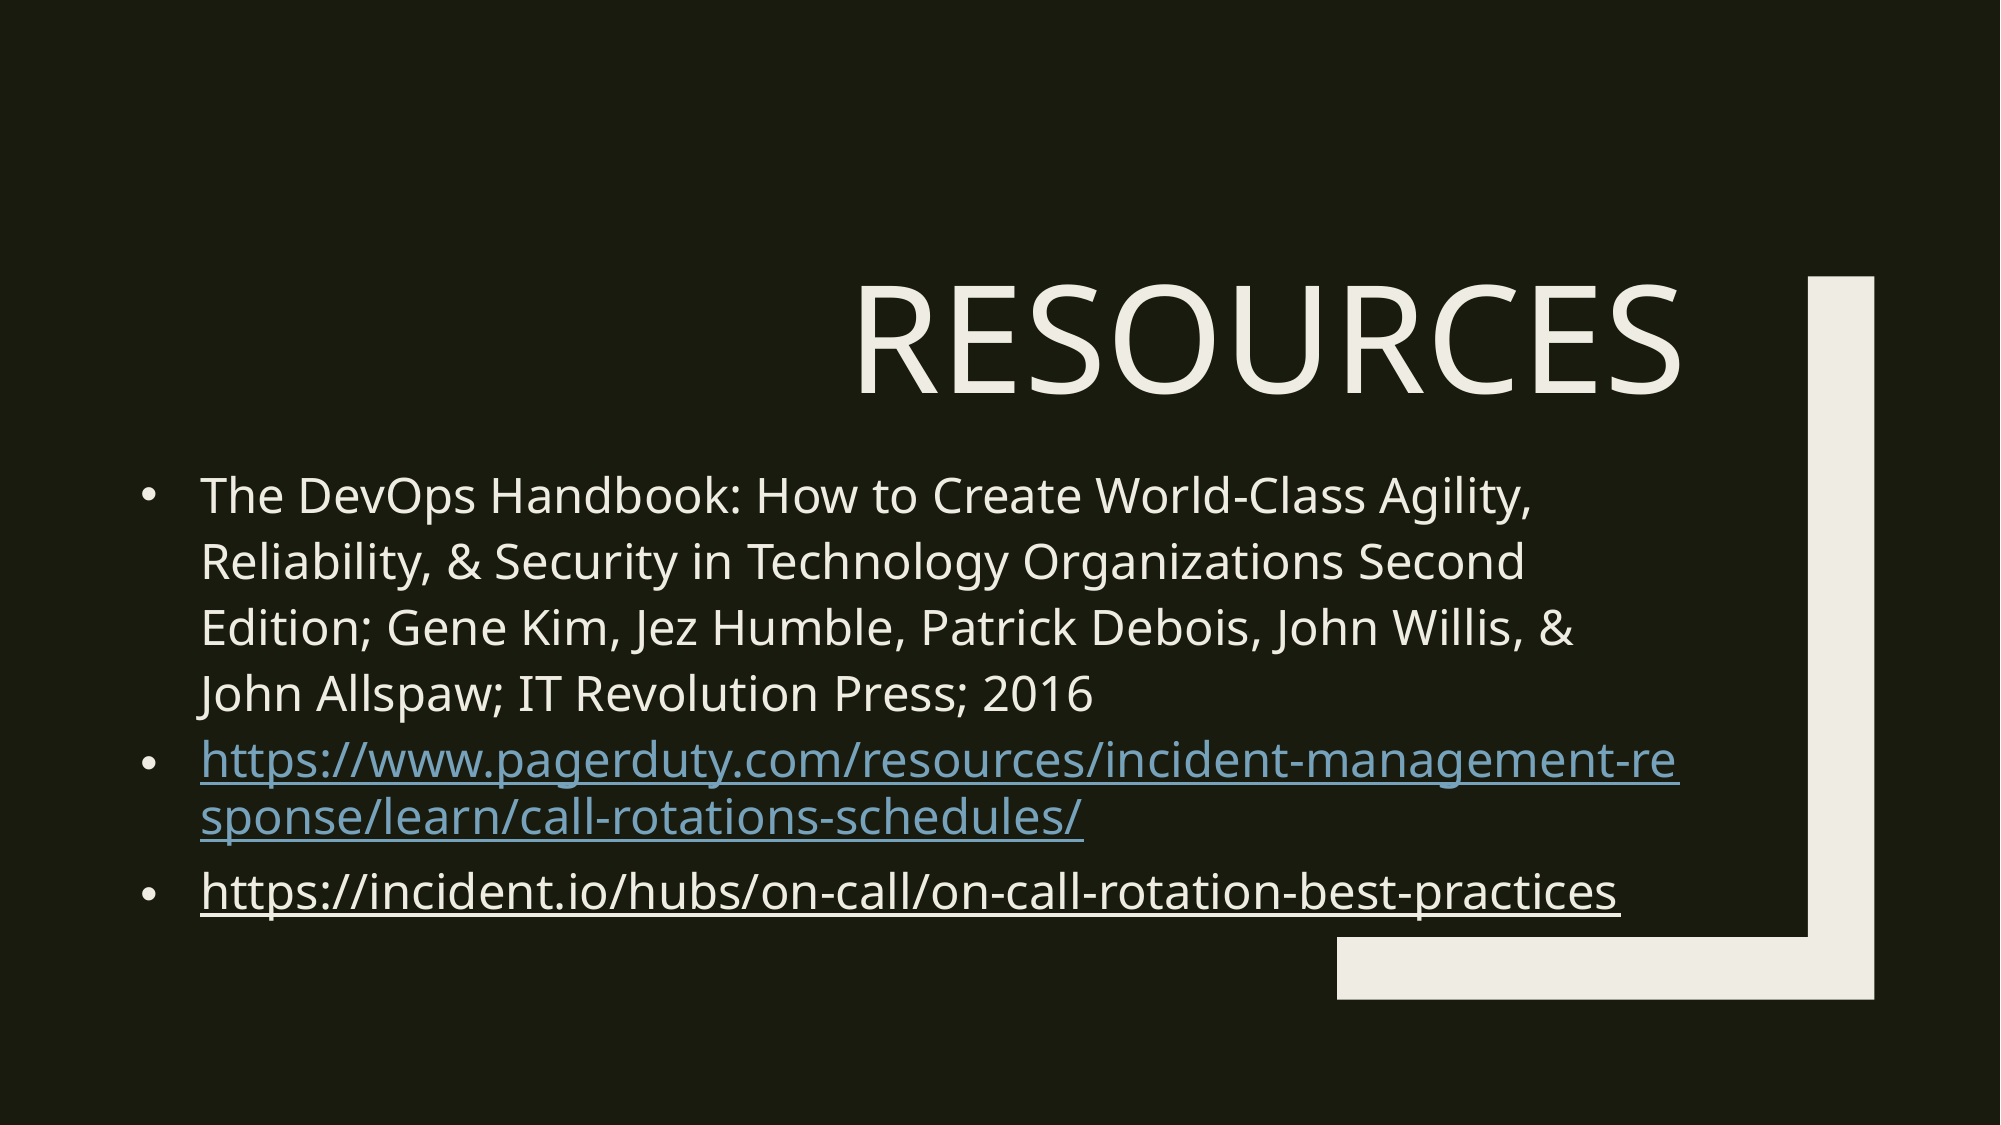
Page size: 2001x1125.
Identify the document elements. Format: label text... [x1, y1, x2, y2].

title Resources [125, 213, 1703, 434]
list The DevOps Handbook: How to Create World-Class Agility, Reliability, & Security in Technology Organizations Second Edition; Gene Kim, Jez Humble, Patrick Debois, John Willis, & John Allspaw; IT Revolution Press; 2016 https://www.pagerduty.com/resources/incident-management-response/learn/call-rotations-schedules/ https://incident.io/hubs/on-call/on-call-rotation-best-practices [125, 450, 1703, 880]
